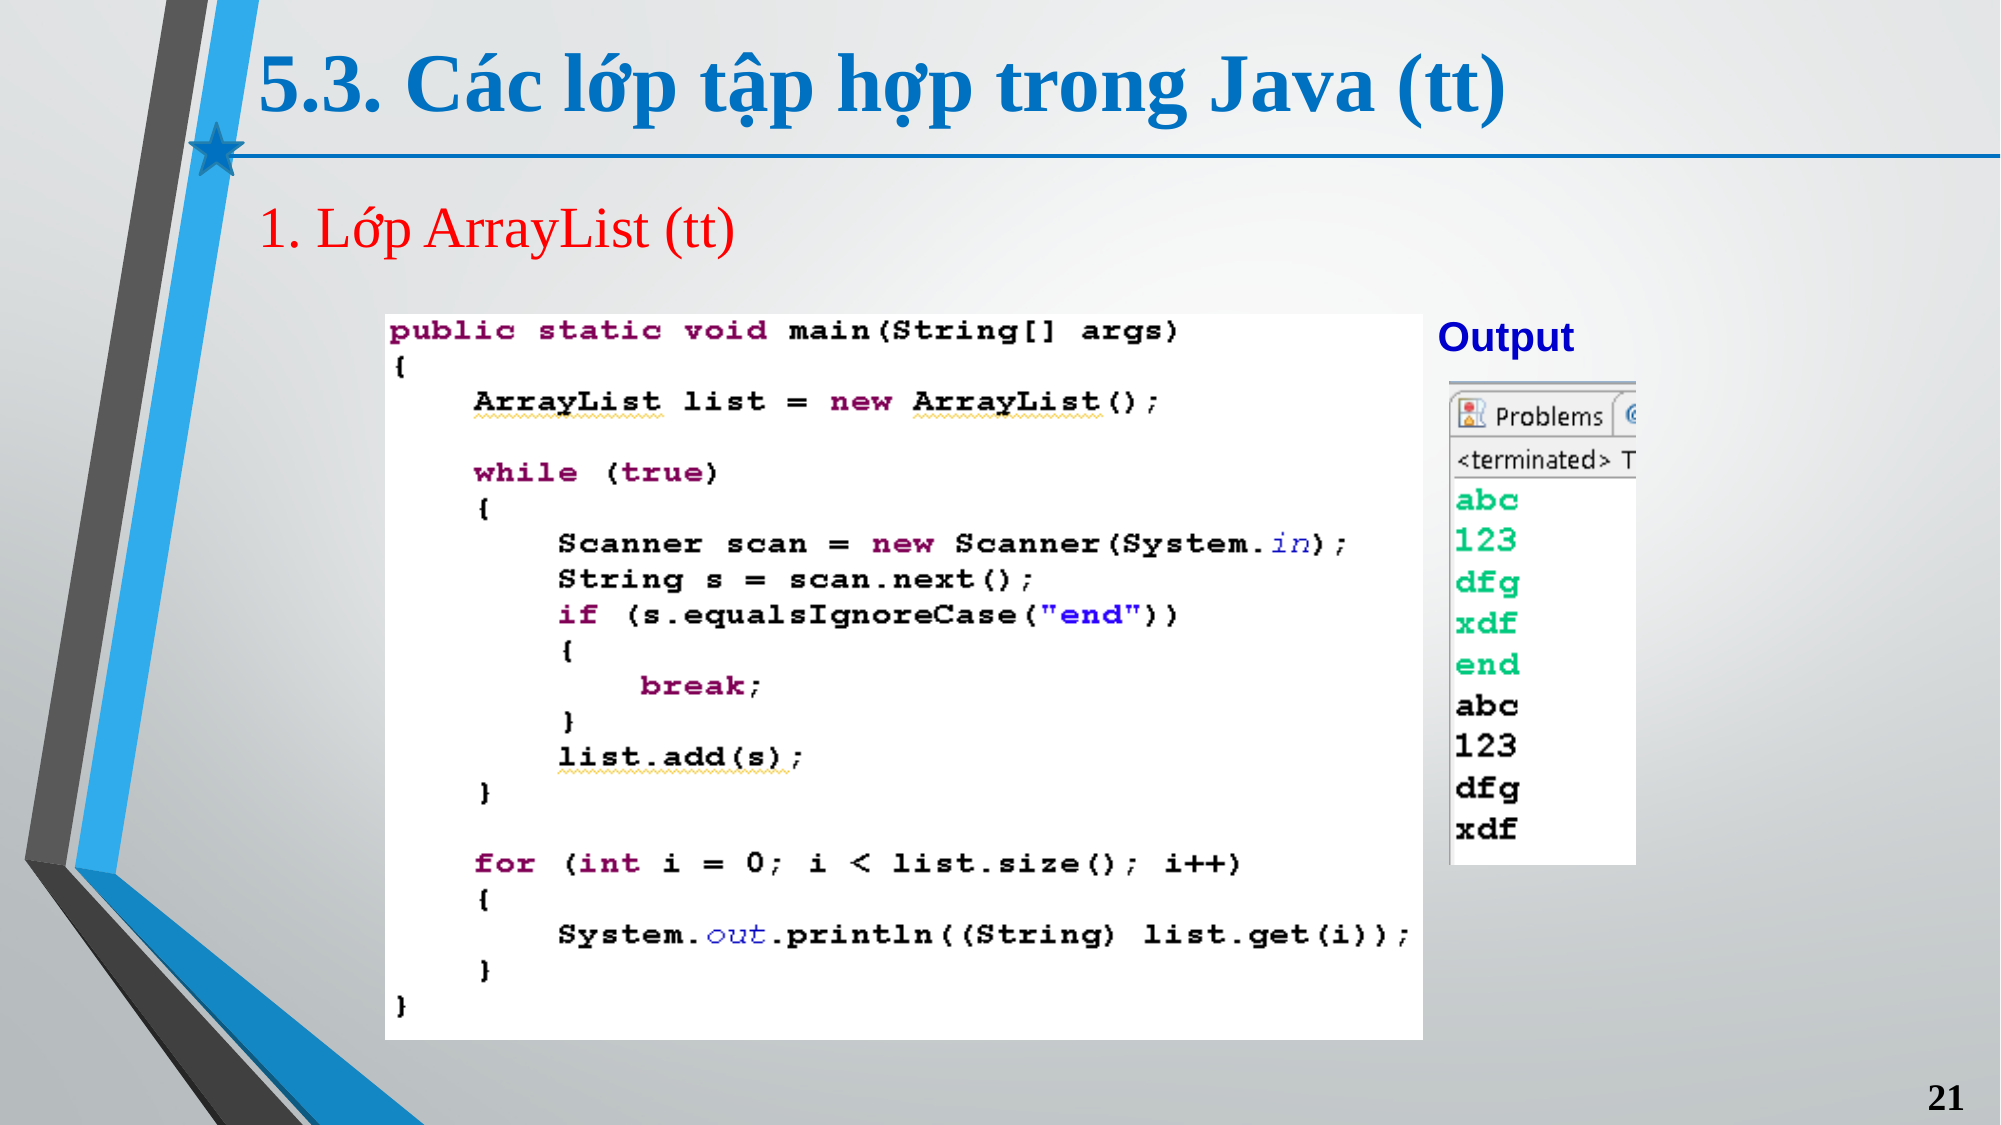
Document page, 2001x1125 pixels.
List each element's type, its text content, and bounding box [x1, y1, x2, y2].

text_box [1422, 302, 1661, 866]
title 5.3. Các lớp tập hợp trong Java (tt) [243, 0, 1978, 157]
list 1. Lớp ArrayList (tt) [243, 181, 1978, 1066]
picture [385, 314, 1424, 1041]
slide_number 21 [1870, 1065, 1980, 1125]
